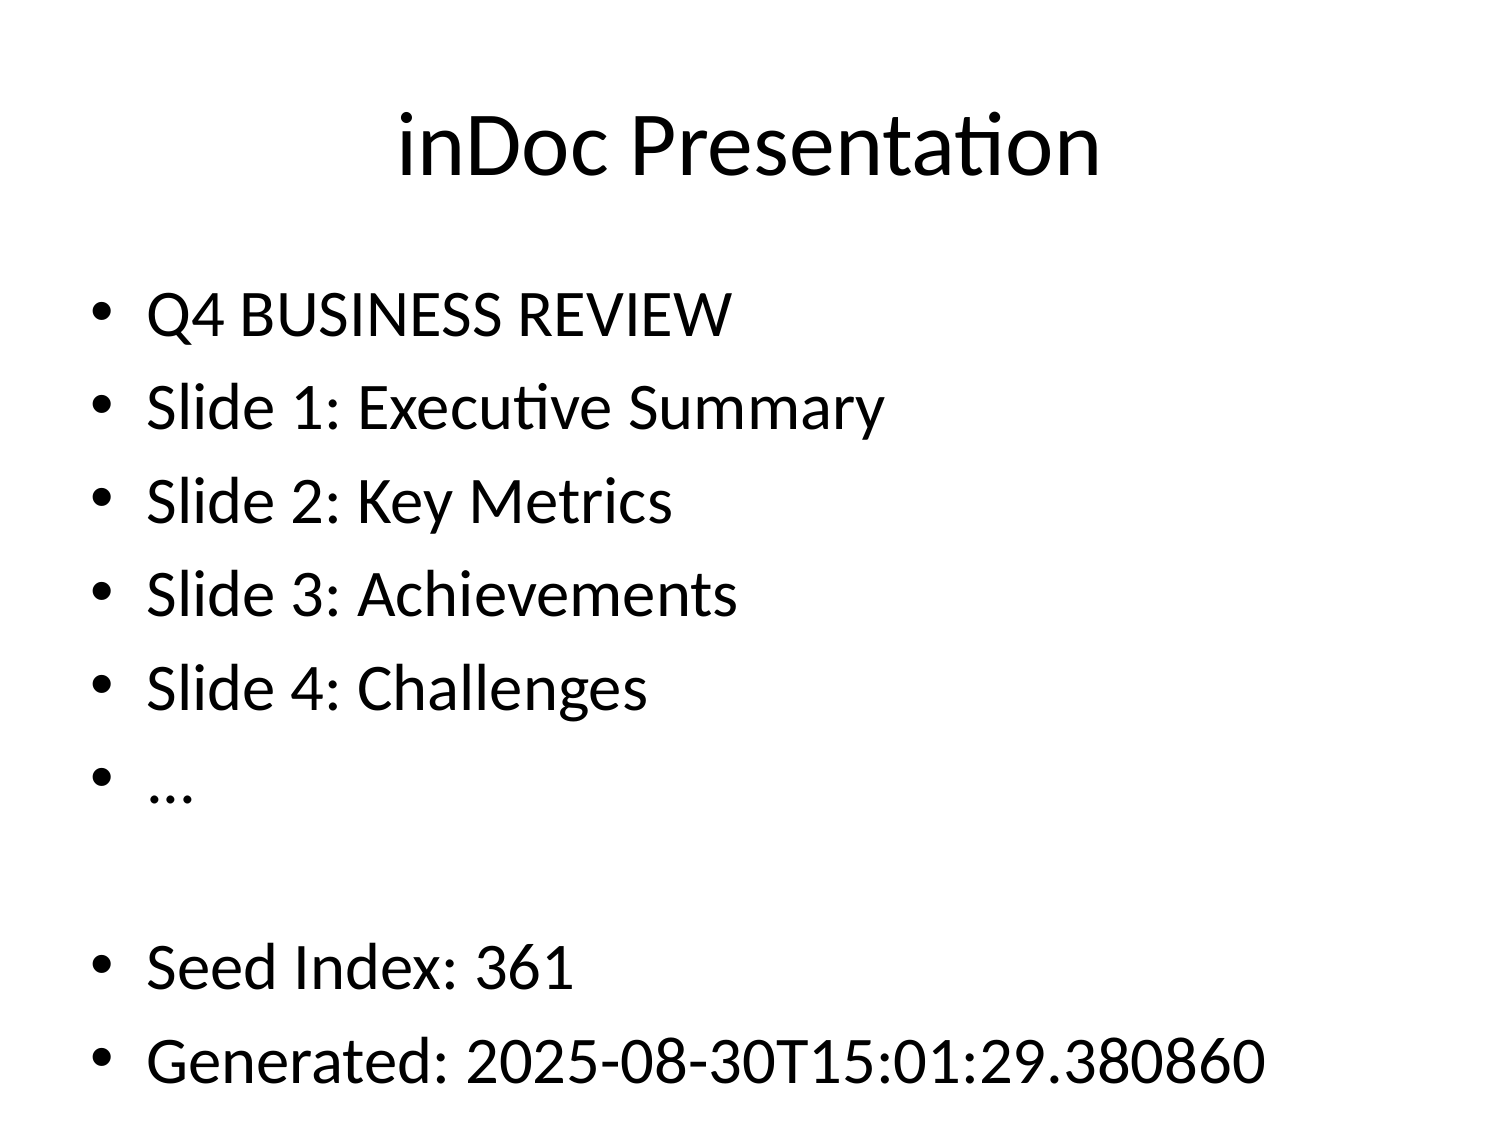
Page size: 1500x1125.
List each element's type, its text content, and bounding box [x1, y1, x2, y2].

list Q4 BUSINESS REVIEW Slide 1: Executive Summary Slide 2: Key Metrics Slide 3: Achievements Slide 4: Challenges ... Seed Index: 361 Generated: 2025-08-30T15:01:29.380860 [75, 262, 1425, 1005]
title inDoc Presentation [75, 45, 1425, 233]
